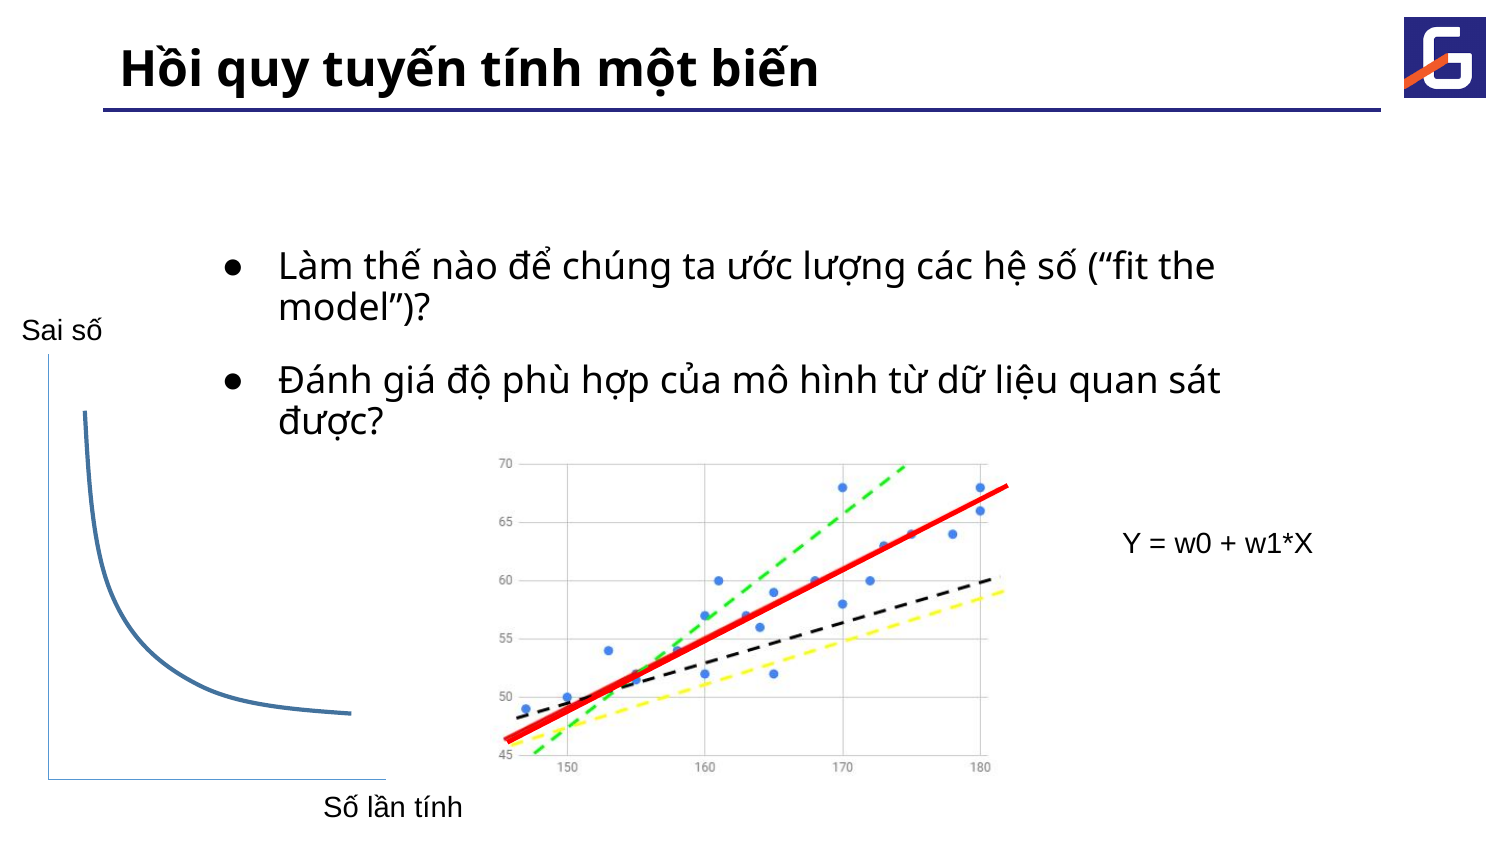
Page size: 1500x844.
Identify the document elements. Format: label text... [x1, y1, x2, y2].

text_box Y = w0 + w1*X [1107, 516, 1329, 567]
list Làm thế nào để chúng ta ước lượng các hệ số (“fit the model”)? Đánh giá độ phù hợp của mô hình từ dữ liệu quan sát được? [187, 232, 1289, 710]
picture [490, 442, 1008, 780]
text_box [507, 485, 1009, 743]
text_box [82, 410, 352, 716]
text_box Số lần tính [308, 781, 479, 831]
text_box Sai số [6, 303, 118, 354]
title Hồi quy tuyến tính một biến [104, 28, 1259, 95]
picture [1404, 17, 1486, 98]
